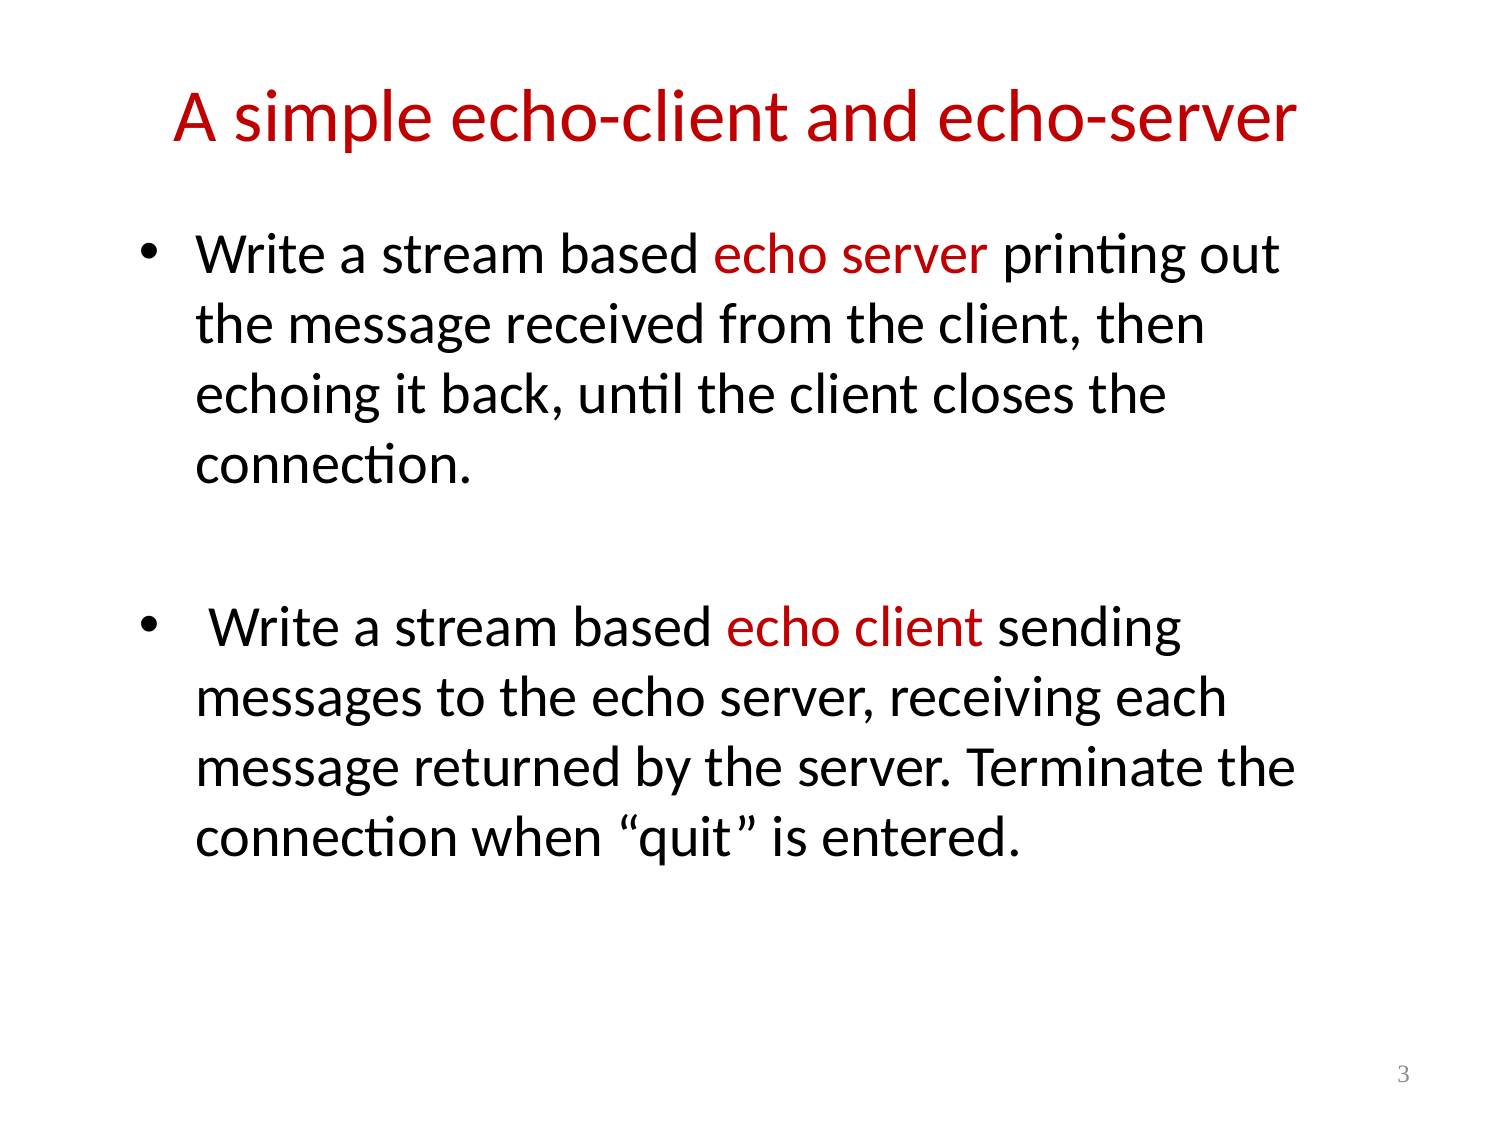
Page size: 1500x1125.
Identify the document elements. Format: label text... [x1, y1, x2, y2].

slide_number 3 [1074, 1042, 1425, 1103]
list Write a stream based echo server printing out the message received from the client, then echoing it back, until the client closes the connection. Write a stream based echo client sending messages to the echo server, receiving each message returned by the server. Terminate the connection when “quit” is entered. [123, 208, 1349, 1035]
title A simple echo-client and echo-server [76, 54, 1396, 168]
